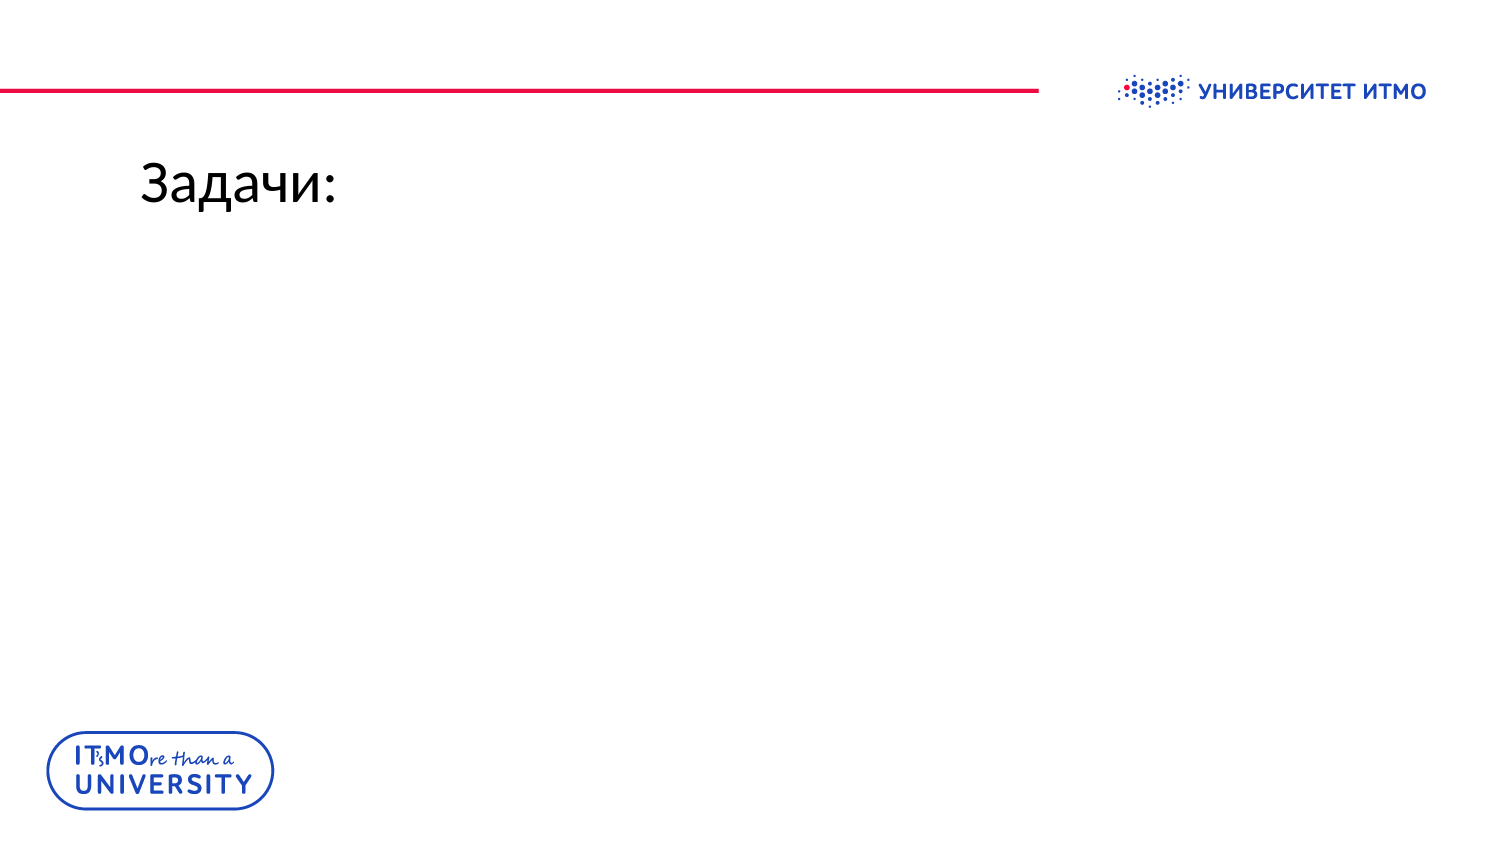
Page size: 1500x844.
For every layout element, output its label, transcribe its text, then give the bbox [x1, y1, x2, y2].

picture [0, 0, 1500, 844]
title Задачи: [125, 134, 385, 223]
